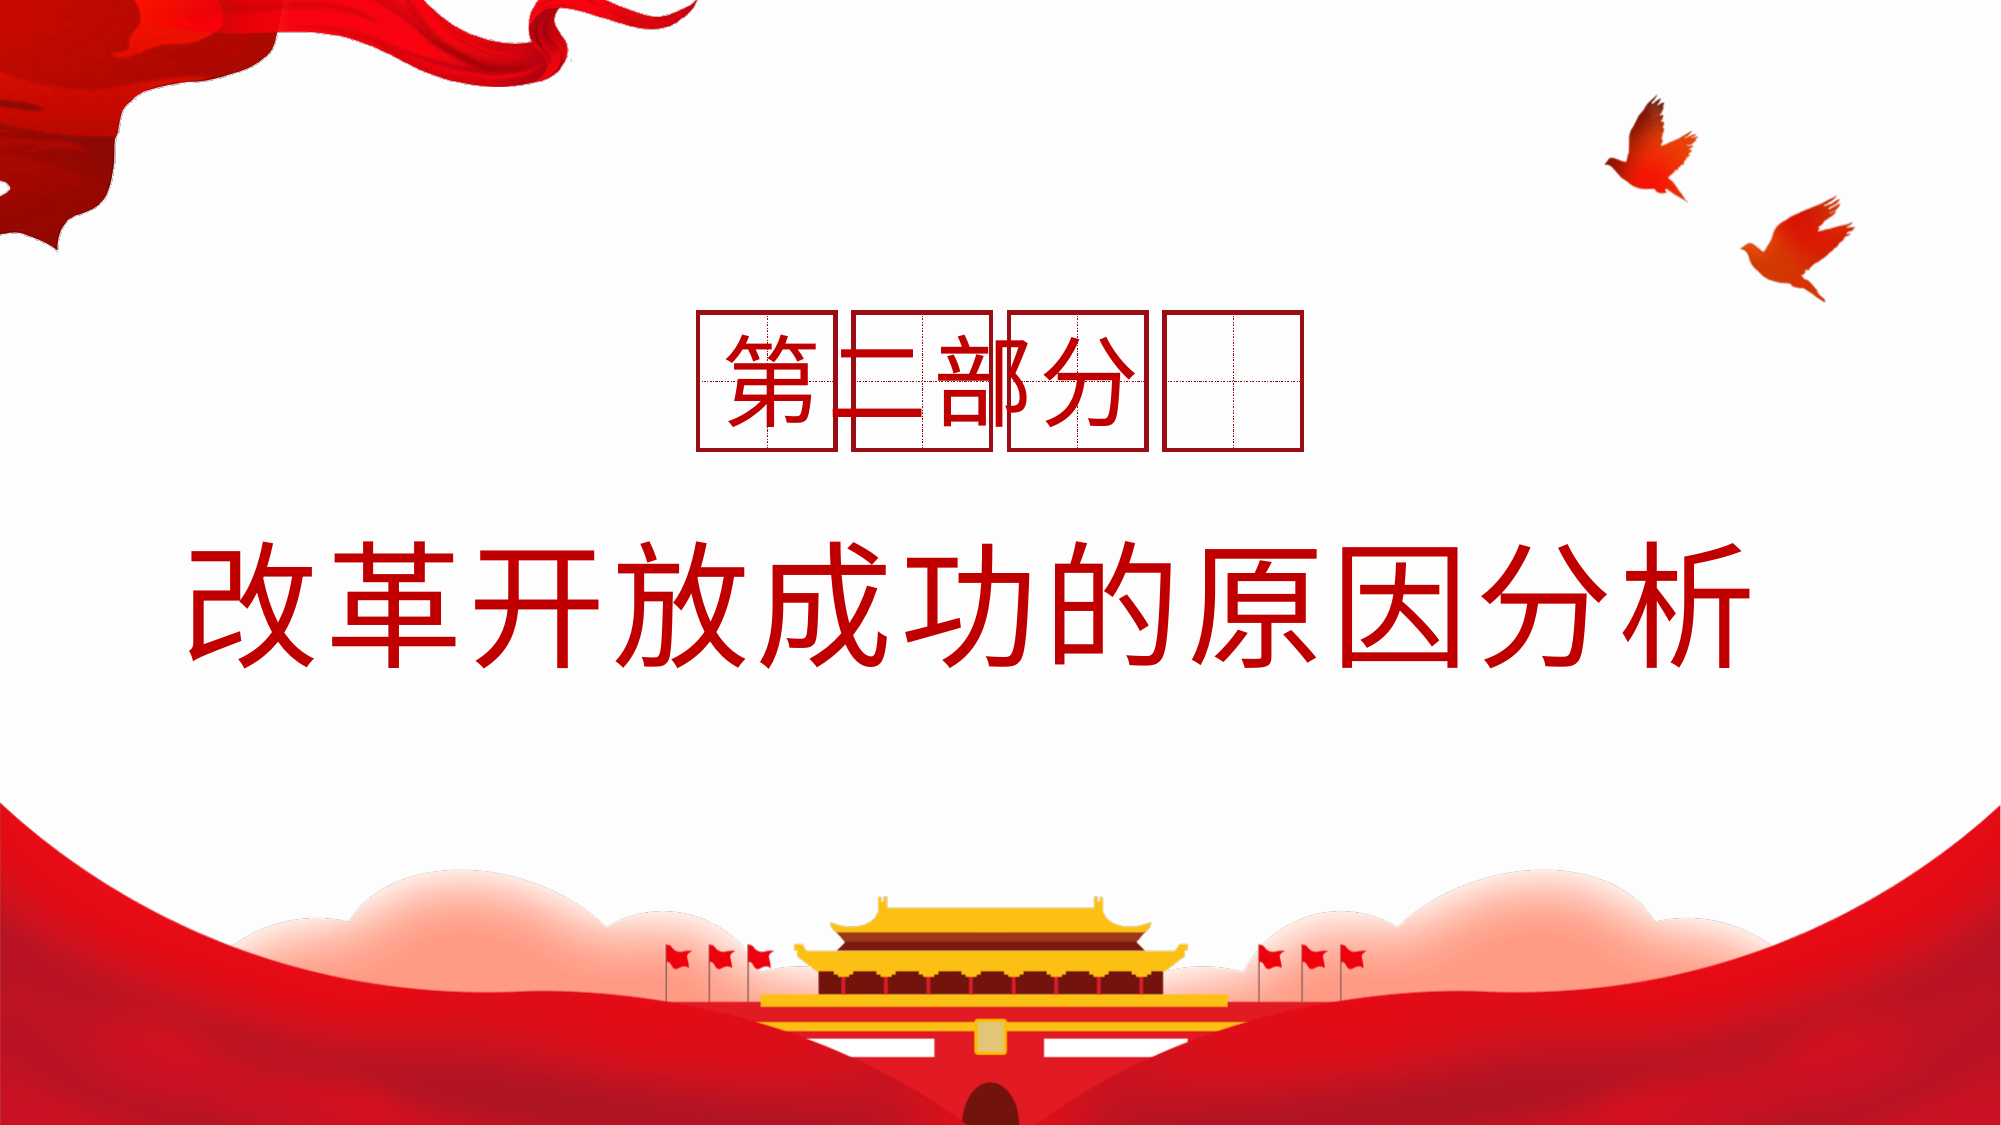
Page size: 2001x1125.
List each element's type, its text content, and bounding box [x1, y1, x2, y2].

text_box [697, 312, 1303, 451]
text_box 改革开放成功的原因分析 [166, 512, 1834, 693]
picture [1579, 81, 1942, 338]
picture [0, 737, 2001, 1125]
picture [0, 0, 711, 255]
text_box 第二部分 [1303, 312, 1310, 448]
